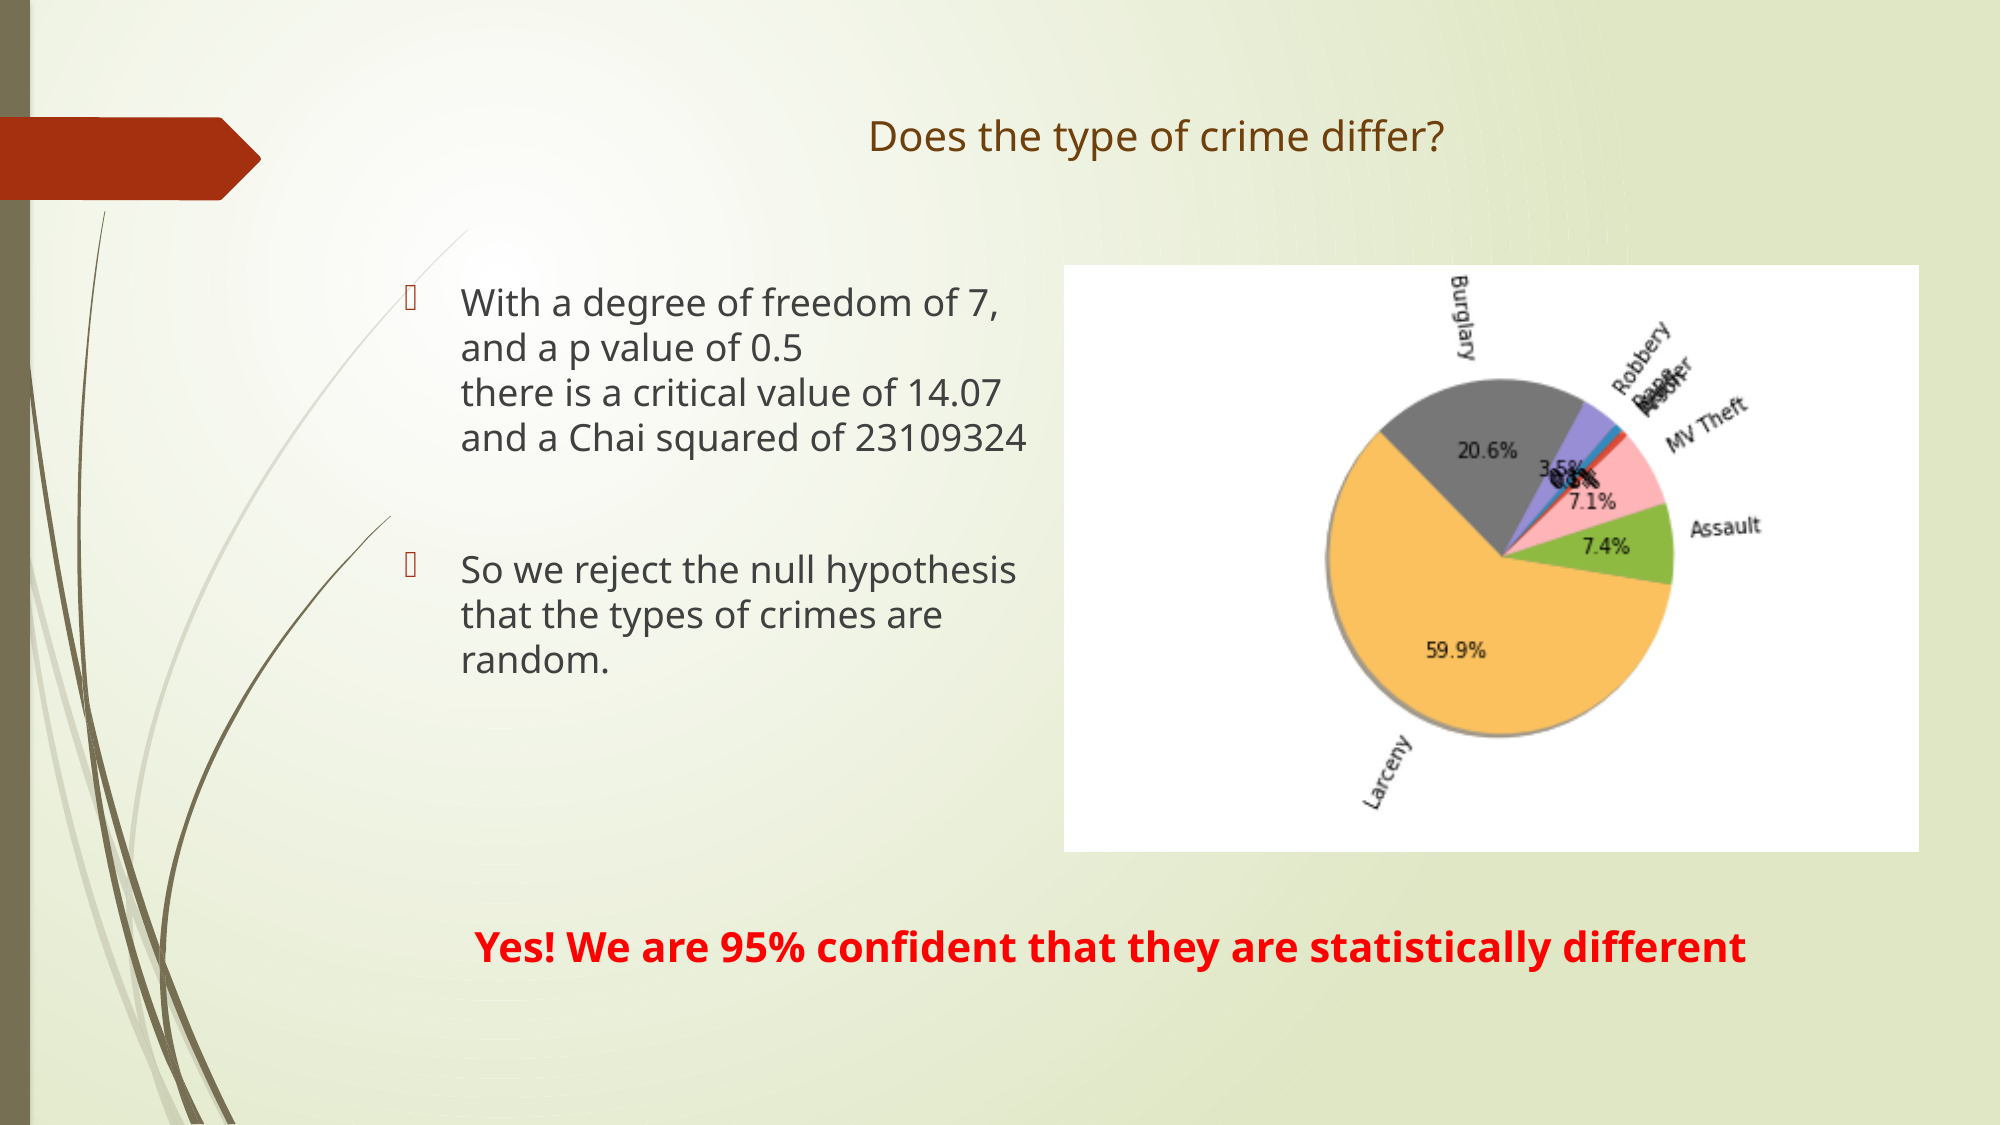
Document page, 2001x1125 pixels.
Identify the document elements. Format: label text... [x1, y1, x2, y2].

text_box Yes! We are 95% confident that they are statistically different [444, 913, 1788, 979]
picture [1064, 265, 1919, 852]
title Does the type of crime differ? [425, 102, 1888, 190]
list With a degree of freedom of 7, and a p value of 0.5 there is a critical value of 14.07 and a Chai squared of 23109324 So we reject the null hypothesis that the types of crimes are random. [389, 271, 1060, 854]
